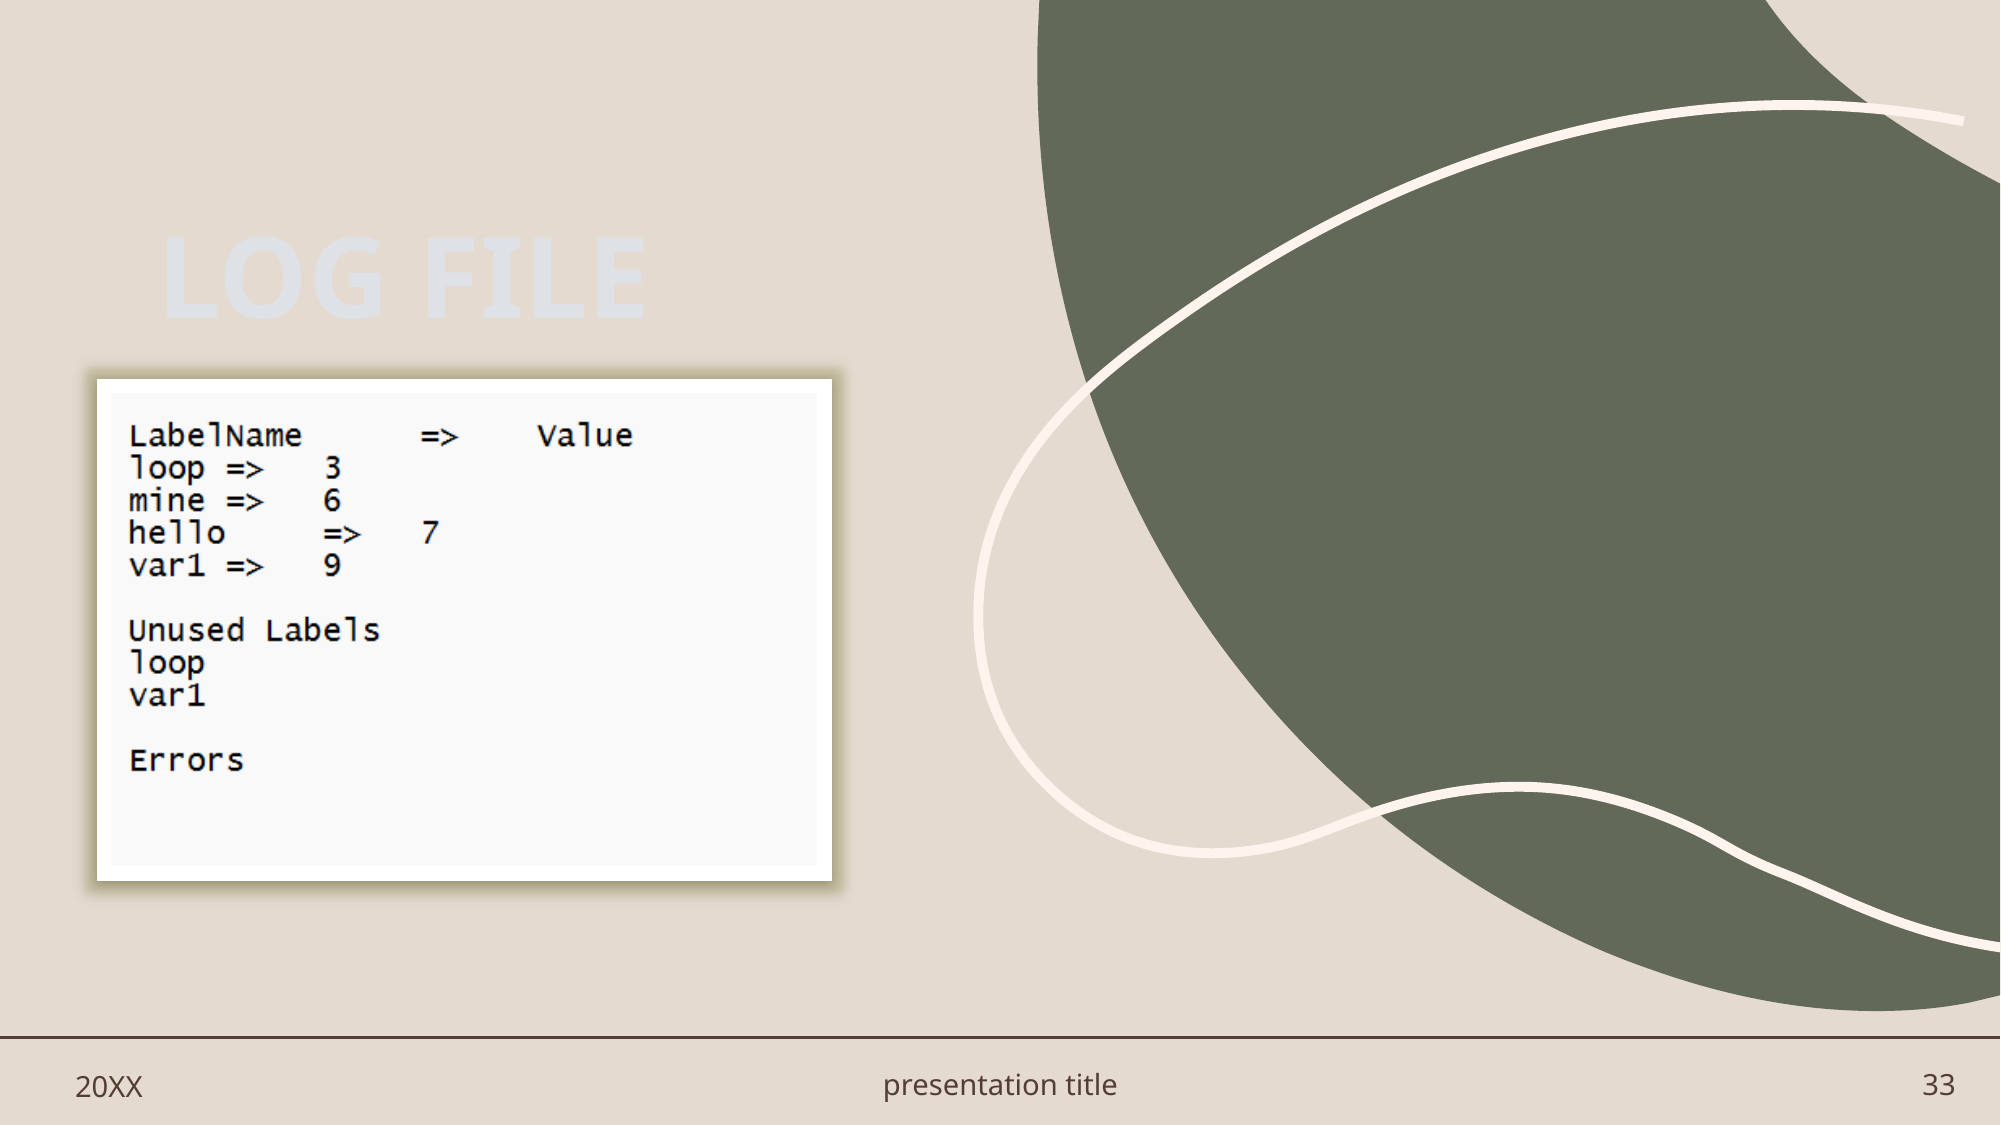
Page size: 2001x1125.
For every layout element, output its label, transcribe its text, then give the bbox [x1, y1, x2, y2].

footer presentation title [718, 1060, 1283, 1112]
slide_number 33 [1808, 1060, 1971, 1112]
text_box LOG FILE [142, 198, 667, 349]
picture [111, 393, 818, 867]
slide_number 20XX [60, 1060, 222, 1112]
